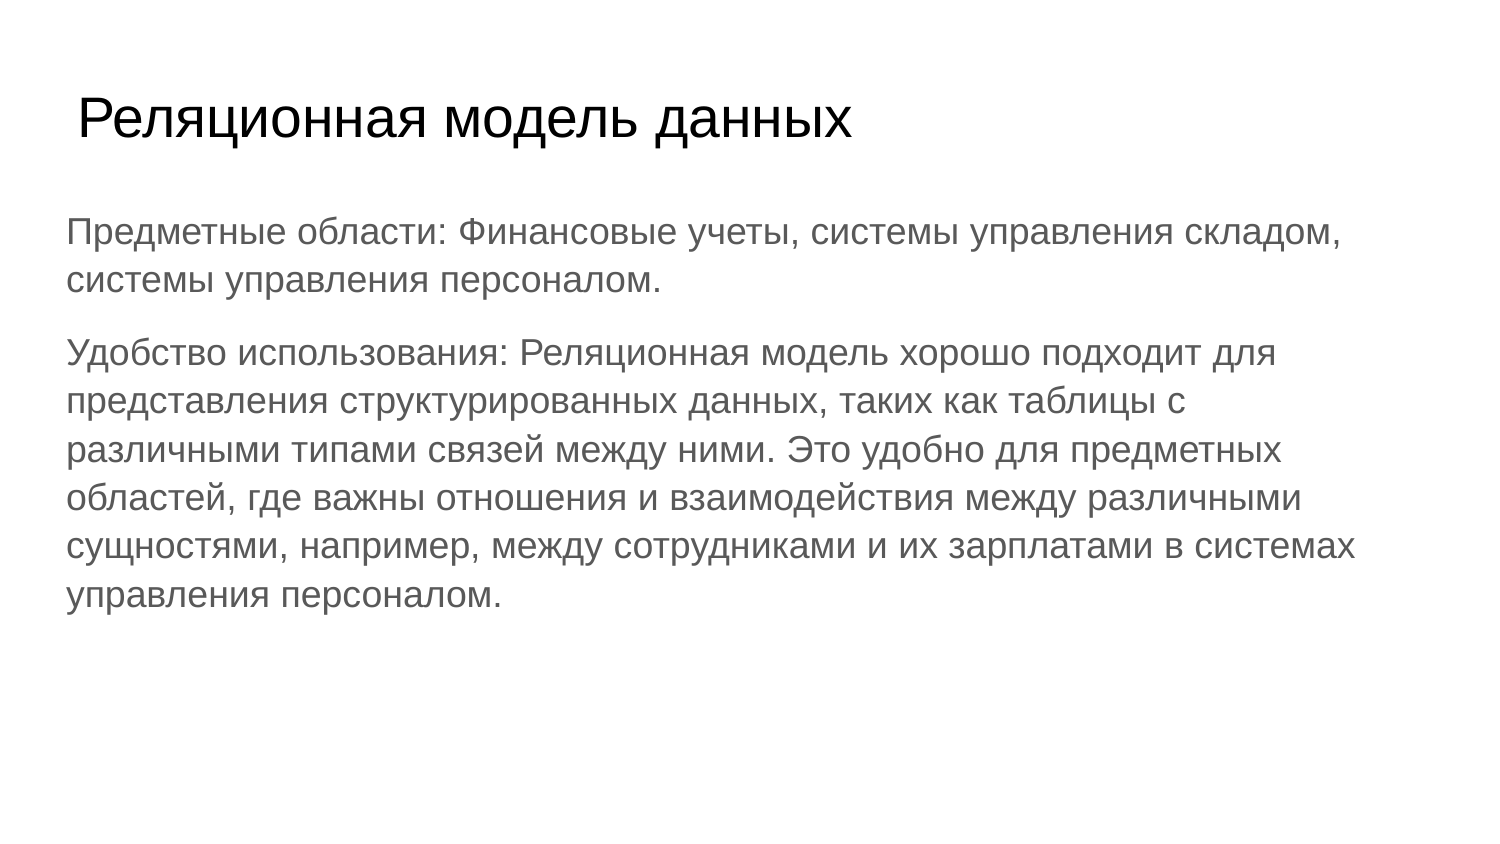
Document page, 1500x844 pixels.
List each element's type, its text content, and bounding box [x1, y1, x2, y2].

list Предметные области: Финансовые учеты, системы управления складом, системы управления персоналом. Удобство использования: Реляционная модель хорошо подходит для представления структурированных данных, таких как таблицы с различными типами связей между ними. Это удобно для предметных областей, где важны отношения и взаимодействия между различными сущностями, например, между сотрудниками и их зарплатами в системах управления персоналом. [51, 189, 1424, 750]
title Реляционная модель данных [62, 71, 1460, 166]
